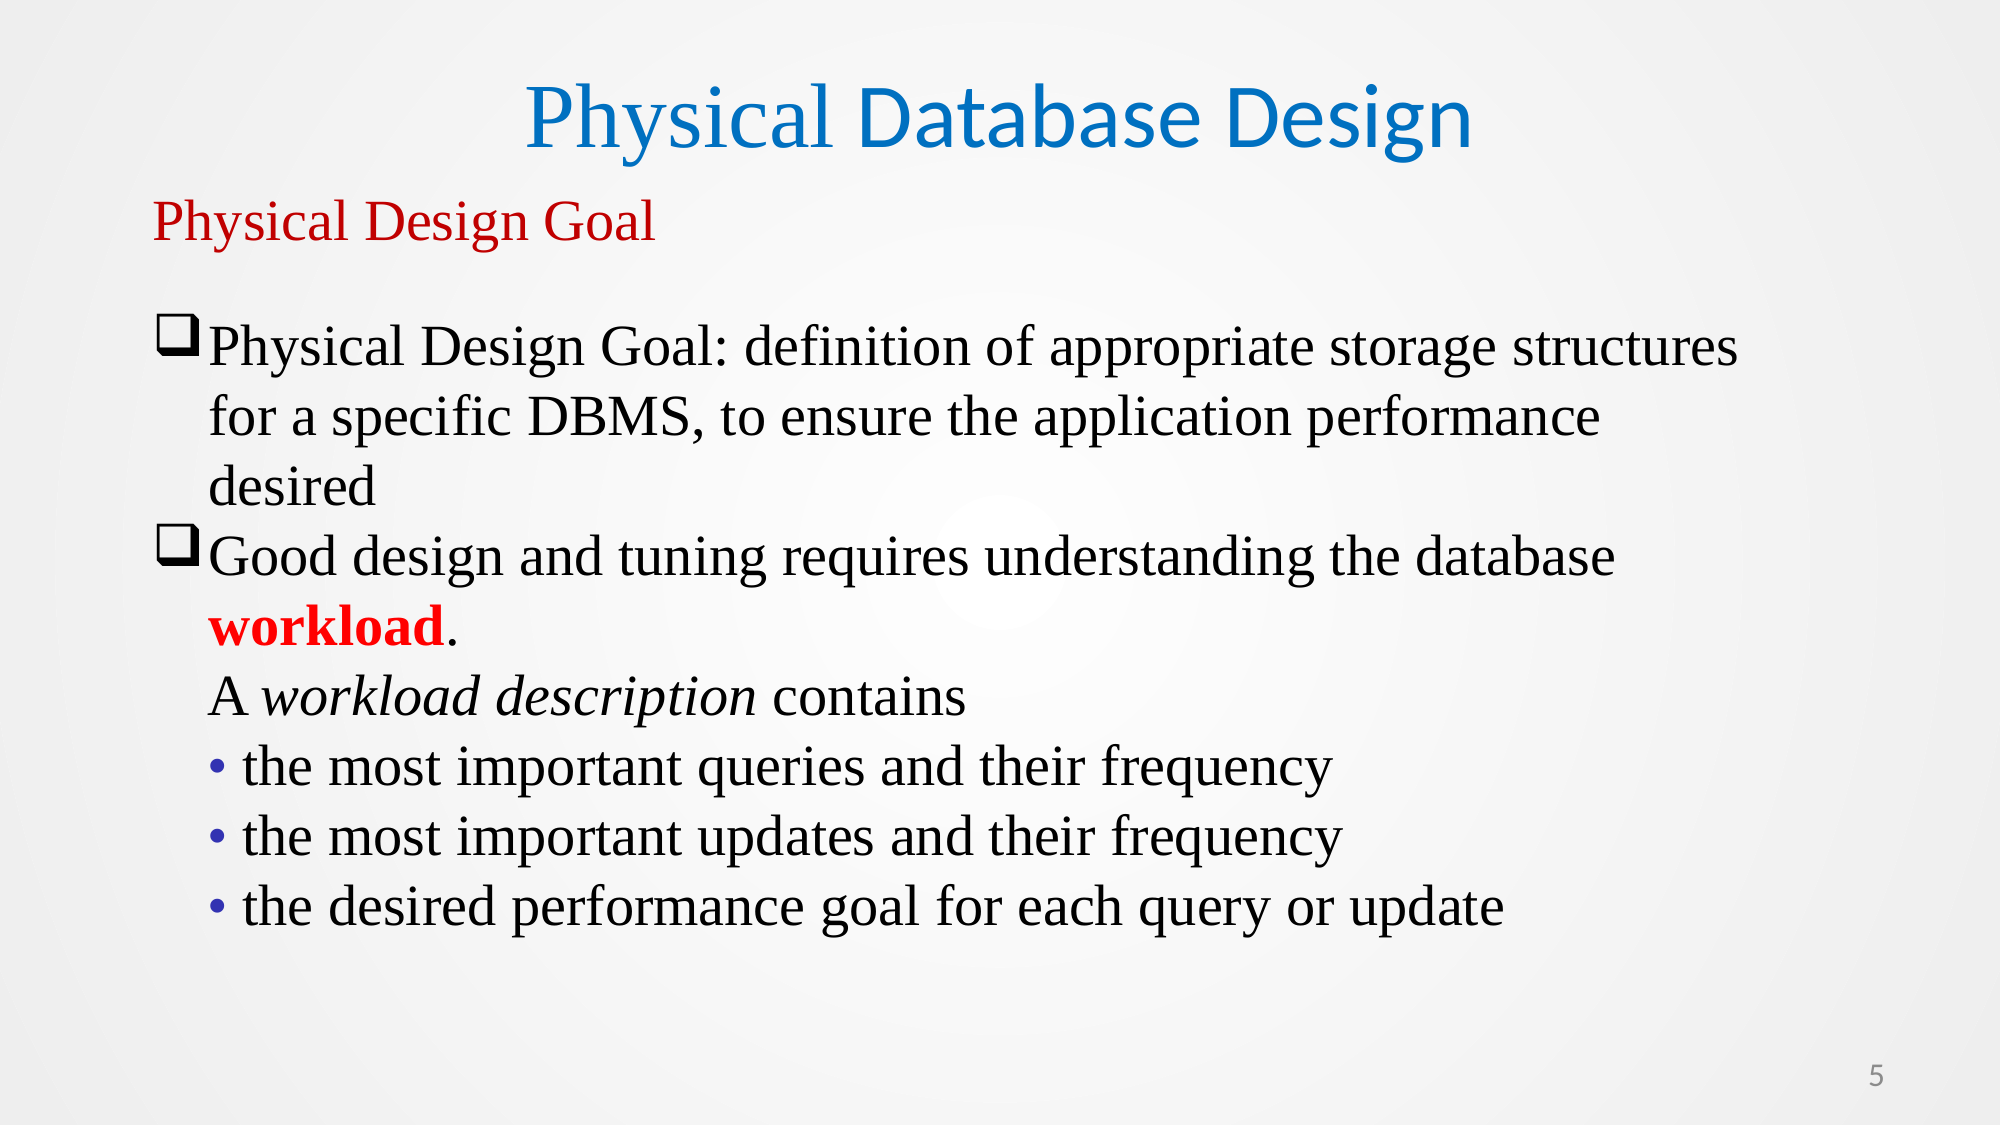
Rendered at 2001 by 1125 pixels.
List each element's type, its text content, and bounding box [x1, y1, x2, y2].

text_box Physical Database Design [0, 48, 2000, 174]
slide_number 5 [1433, 1042, 1900, 1103]
text_box Physical Design Goal [137, 174, 1938, 260]
text_box Physical Design Goal: definition of appropriate storage structures for a specific DBMS, to ensure the application performance desired Good design and tuning requires understanding the database workload. A workload description contains • the most important queries and their frequency • the most important updates and their frequency • the desired performance goal for each query or update [137, 299, 1788, 1065]
